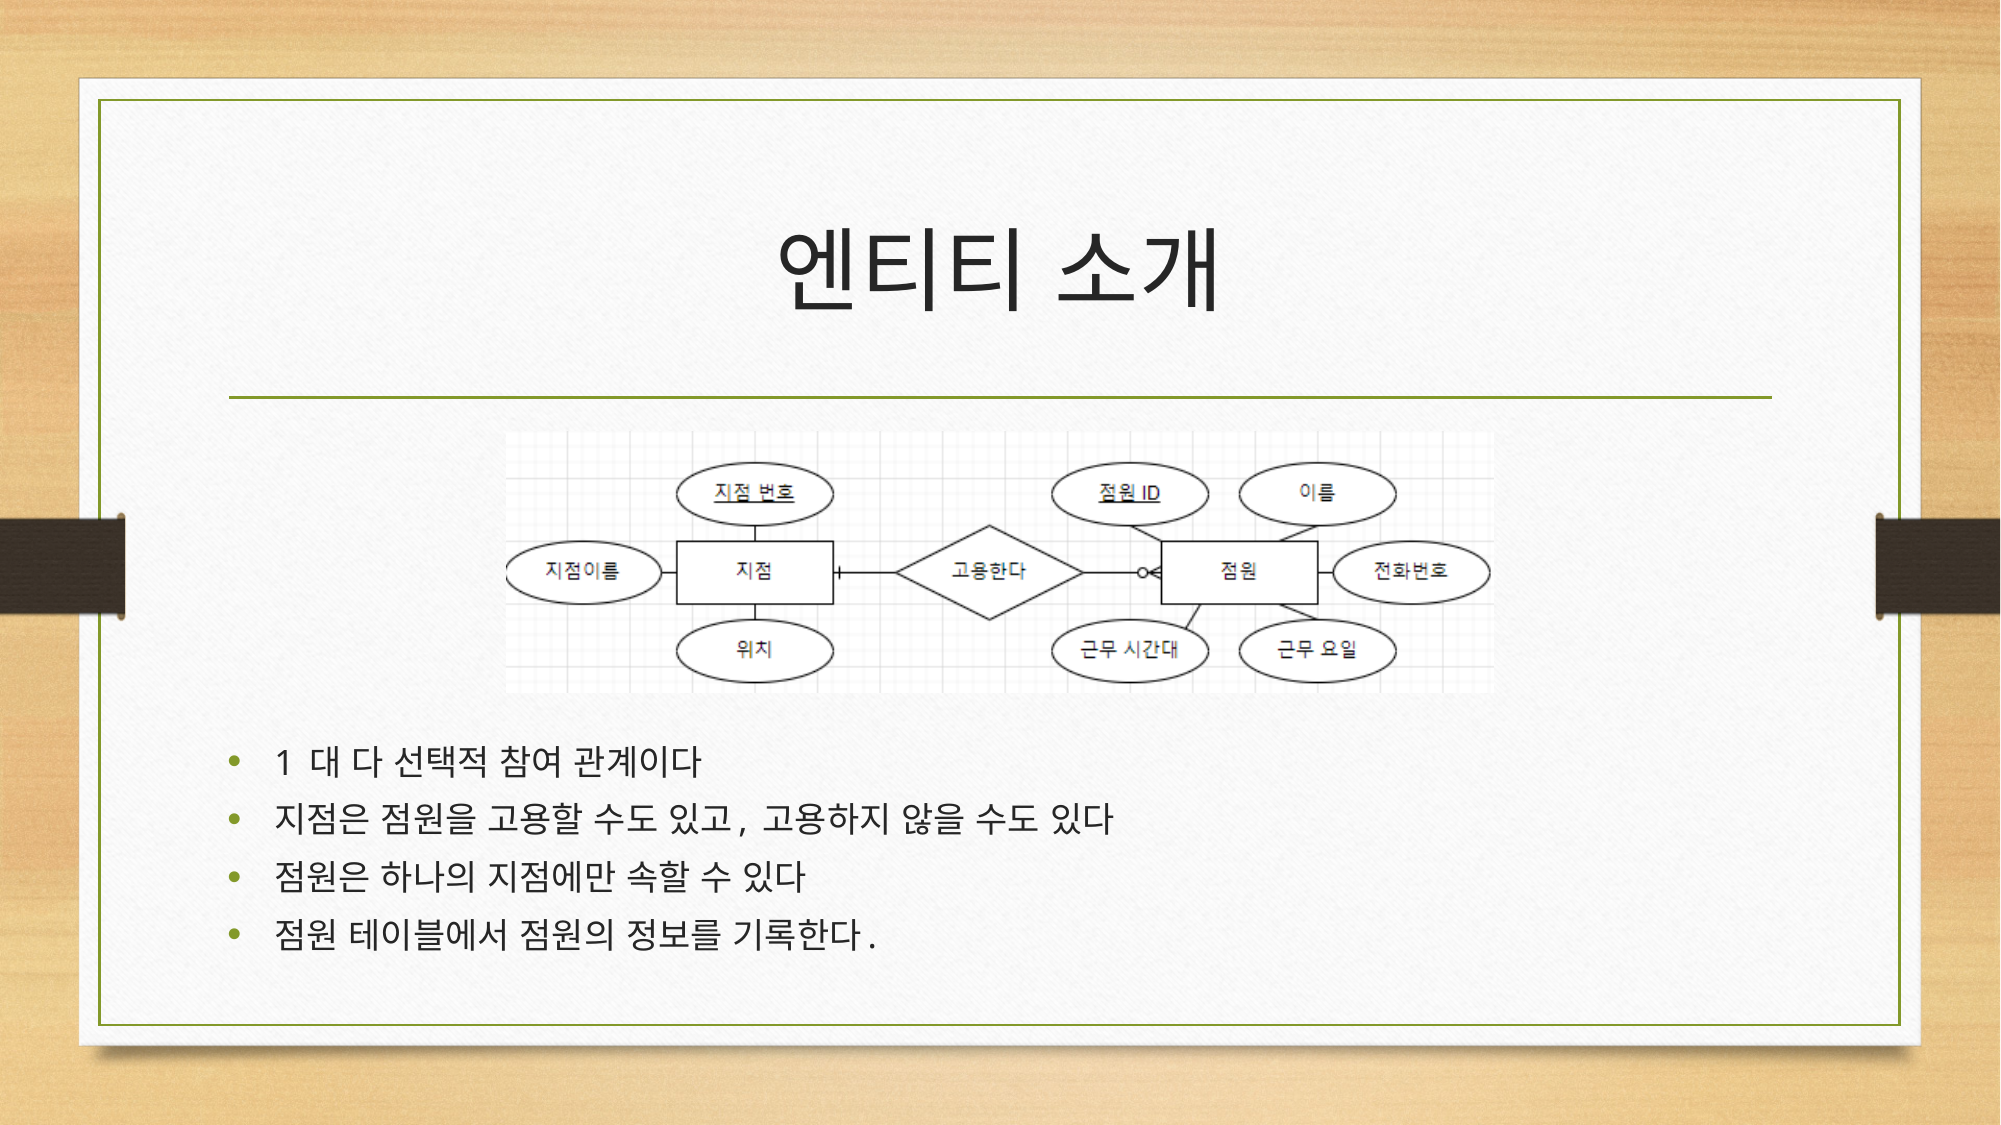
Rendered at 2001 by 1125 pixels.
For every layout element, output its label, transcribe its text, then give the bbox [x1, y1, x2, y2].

picture [0, 0, 2001, 1125]
list 1 대 다 선택적 참여 관계이다 지점은 점원을 고용할 수도 있고, 고용하지 않을 수도 있다 점원은 하나의 지점에만 속할 수 있다 점원 테이블에서 점원의 정보를 기록한다. [212, 732, 1788, 964]
title 엔티티 소개 [212, 161, 1788, 375]
